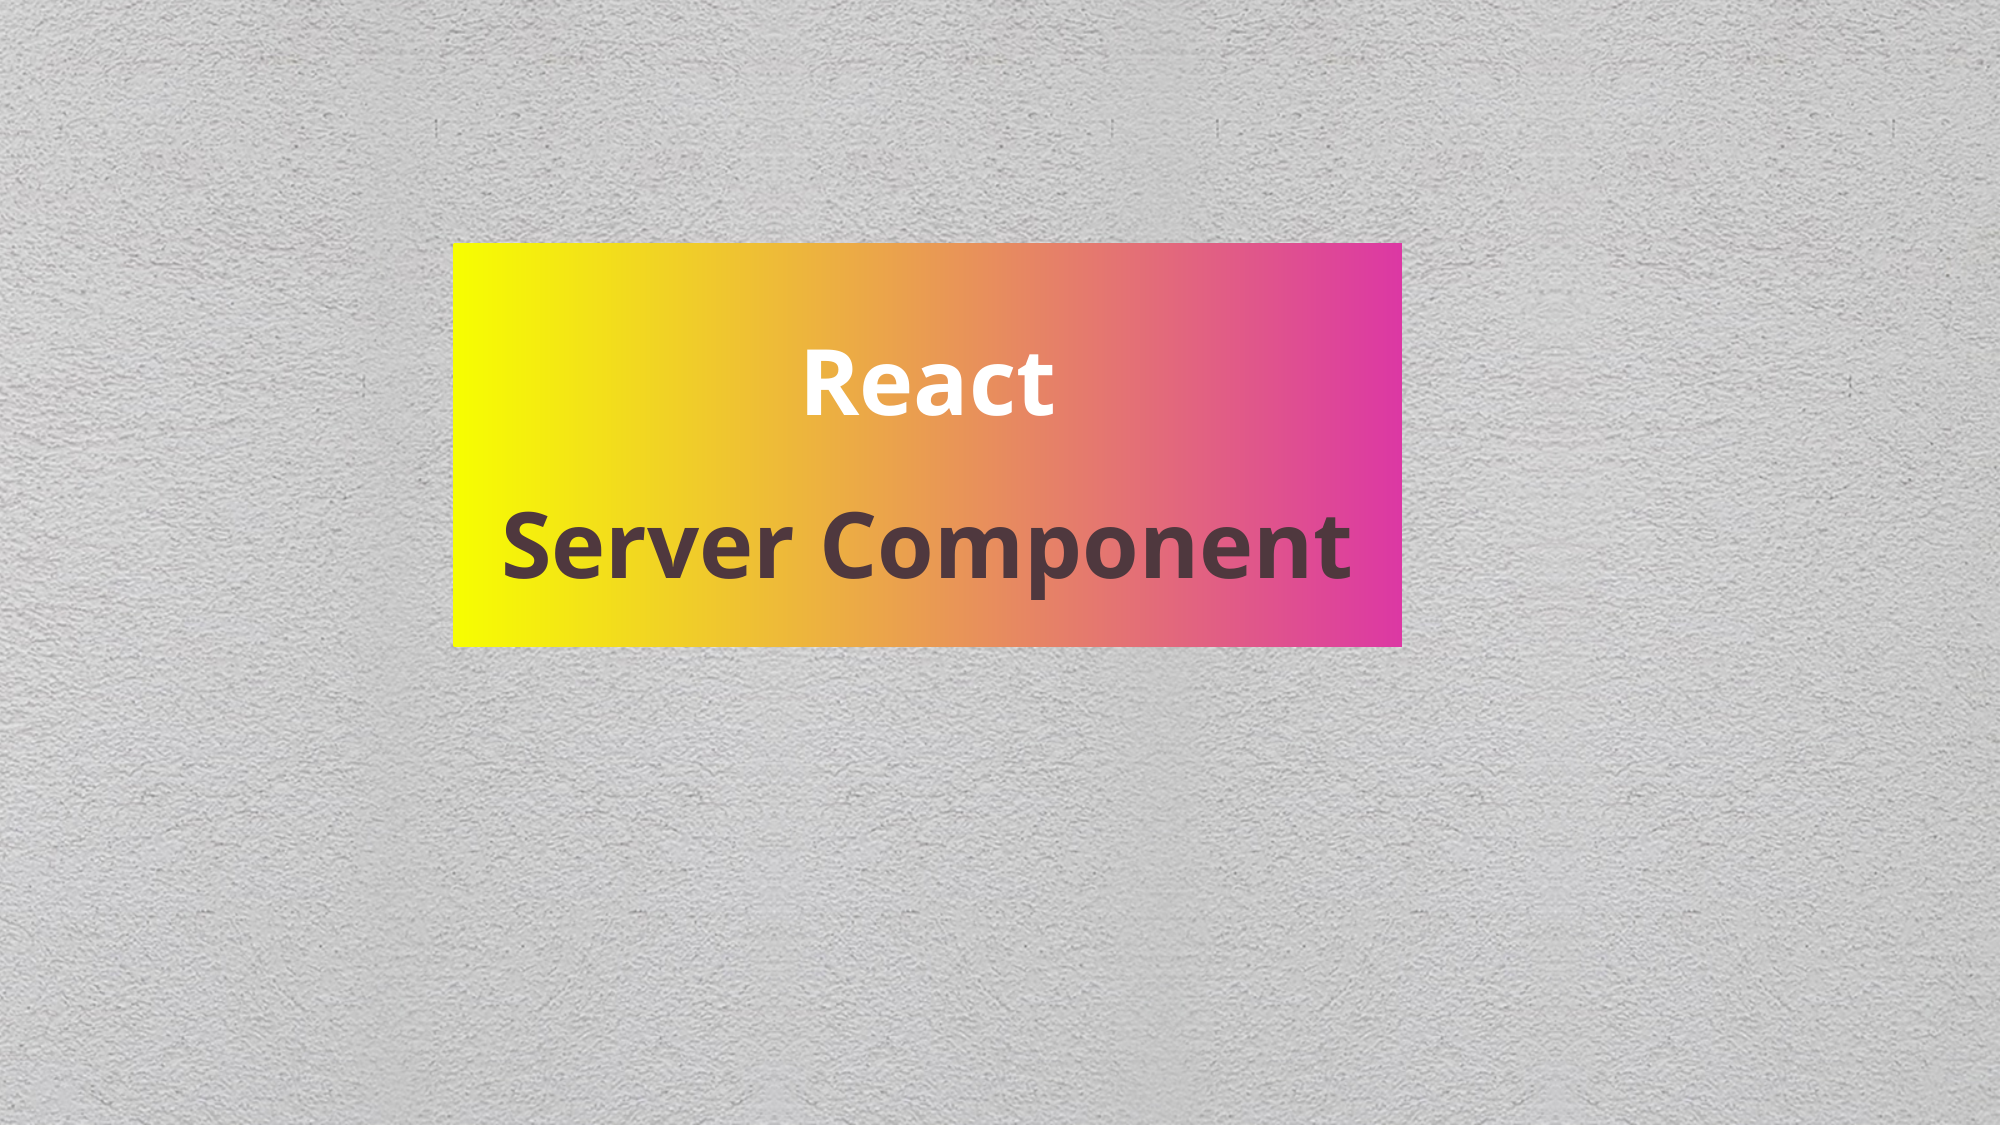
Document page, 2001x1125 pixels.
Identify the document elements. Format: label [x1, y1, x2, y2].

text_box [453, 242, 1402, 647]
picture [0, 0, 2000, 1125]
